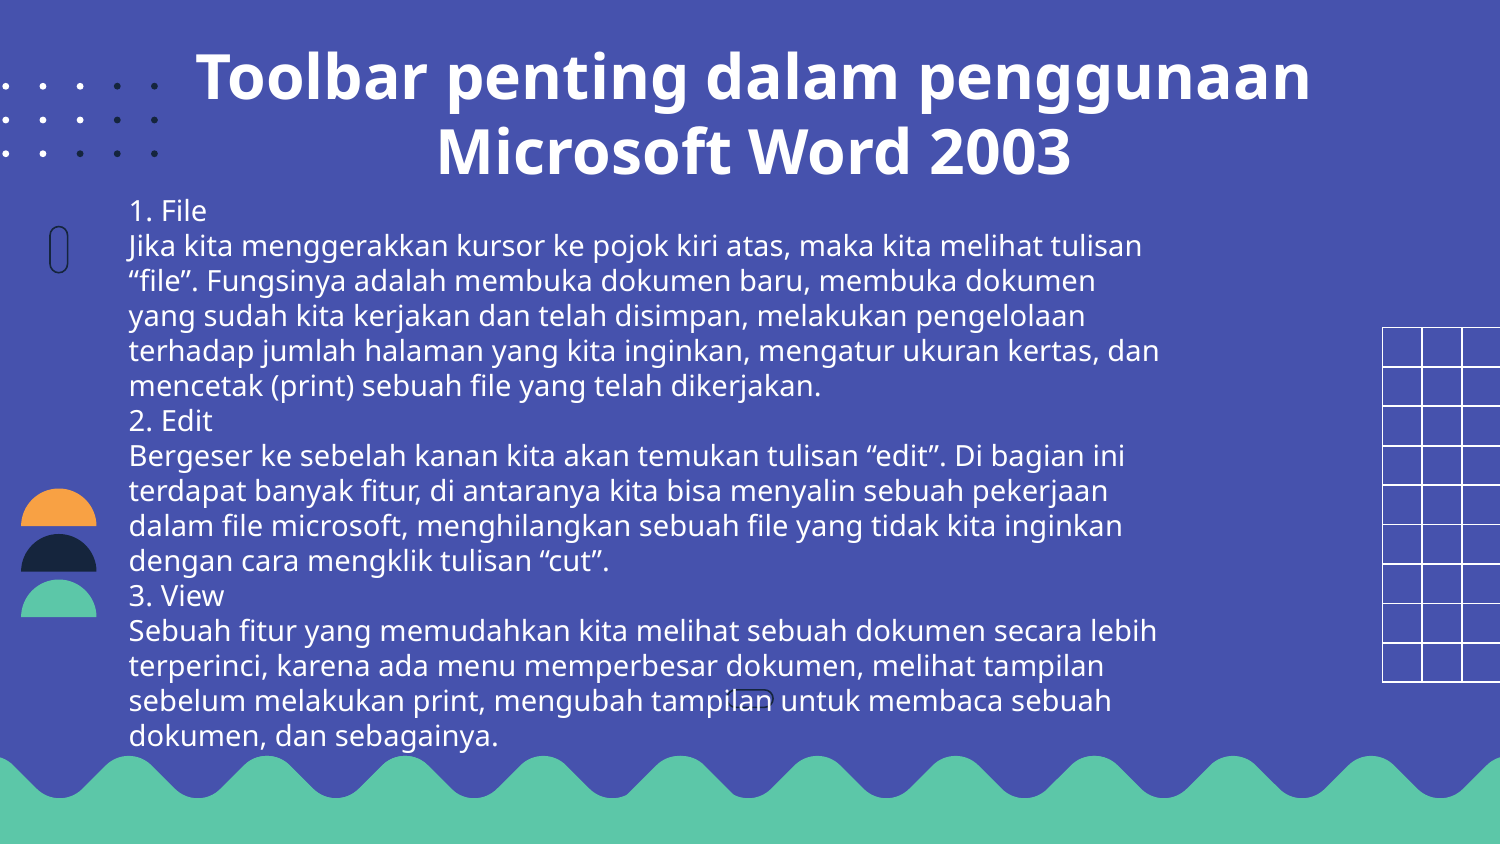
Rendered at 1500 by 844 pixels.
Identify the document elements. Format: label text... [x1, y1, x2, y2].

subtitle 1. File Jika kita menggerakkan kursor ke pojok kiri atas, maka kita melihat tulisan “file”. Fungsinya adalah membuka dokumen baru, membuka dokumen yang sudah kita kerjakan dan telah disimpan, melakukan pengelolaan terhadap jumlah halaman yang kita inginkan, mengatur ukuran kertas, dan mencetak (print) sebuah file yang telah dikerjakan. 2. Edit Bergeser ke sebelah kanan kita akan temukan tulisan “edit”. Di bagian ini terdapat banyak fitur, di antaranya kita bisa menyalin sebuah pekerjaan dalam file microsoft, menghilangkan sebuah file yang tidak kita inginkan dengan cara mengklik tulisan “cut”. 3. View Sebuah fitur yang memudahkan kita melihat sebuah dokumen secara lebih terperinci, karena ada menu memperbesar dokumen, melihat tampilan sebelum melakukan print, mengubah tampilan untuk membaca sebuah dokumen, dan sebagainya. [113, 421, 1500, 523]
title Toolbar penting dalam penggunaan Microsoft Word 2003 [122, 22, 1387, 107]
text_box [42, 41, 118, 198]
